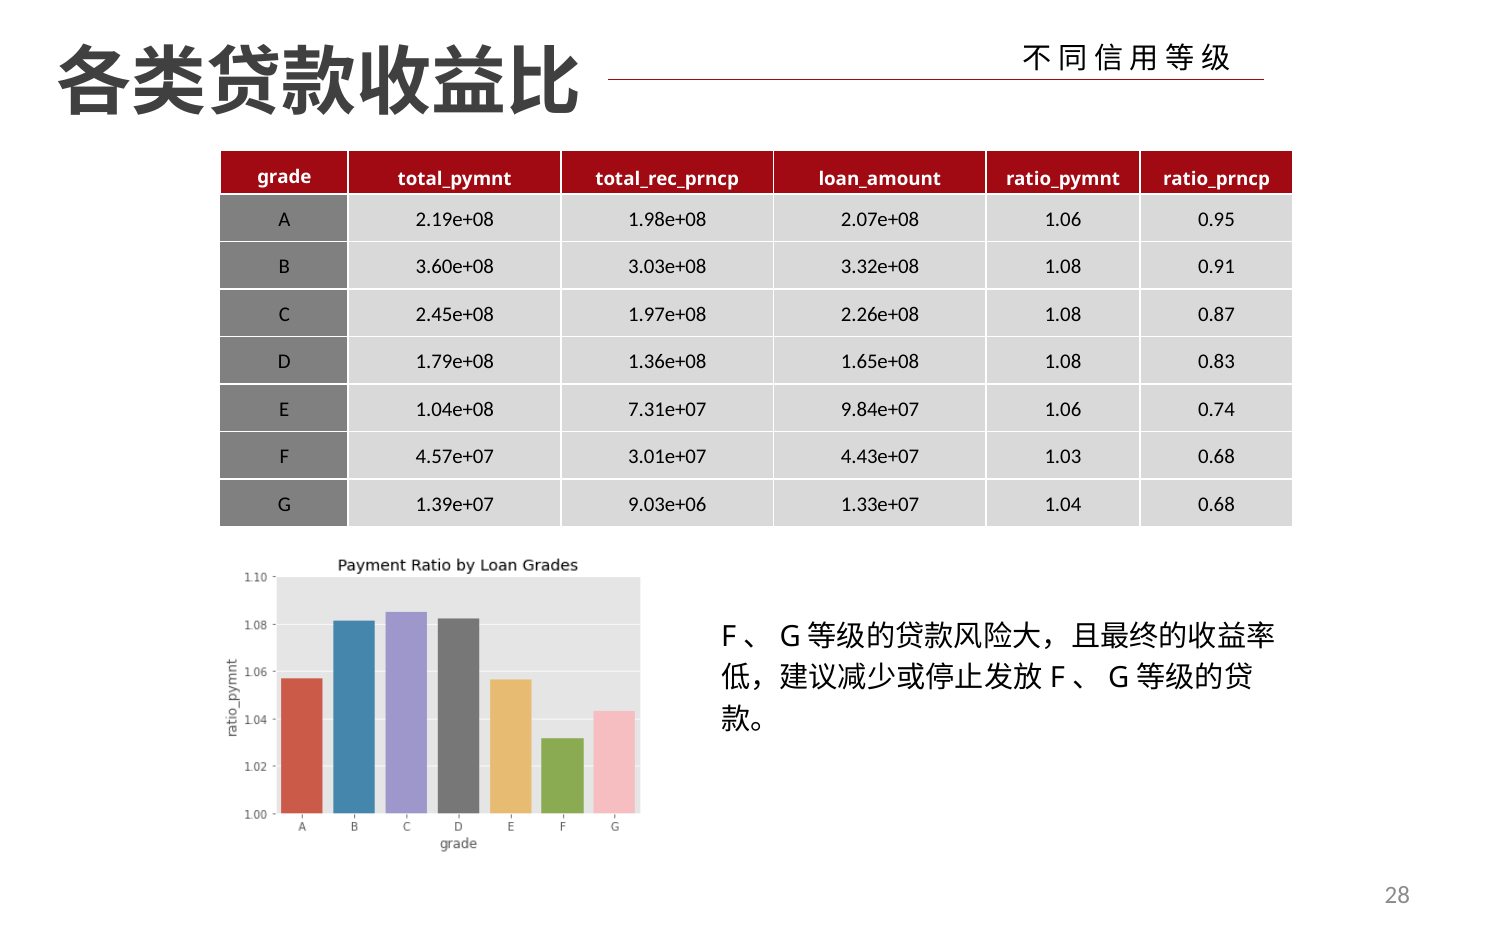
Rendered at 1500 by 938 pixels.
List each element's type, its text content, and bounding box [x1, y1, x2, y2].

table_header total_rec_prncp [562, 151, 773, 193]
table_cell 1.36e+08 [562, 337, 773, 383]
table_cell E [220, 385, 347, 431]
table_cell 3.03e+08 [562, 242, 773, 288]
table_cell 2.26e+08 [774, 290, 985, 336]
table_cell 1.08 [987, 337, 1139, 383]
table_cell F [220, 432, 347, 478]
table_cell 1.79e+08 [349, 337, 560, 383]
table_cell 1.65e+08 [774, 337, 985, 383]
table_cell 3.60e+08 [349, 242, 560, 288]
table_cell 0.74 [1141, 385, 1292, 431]
table_cell 1.39e+07 [349, 480, 560, 526]
table_cell 2.19e+08 [349, 195, 560, 241]
table_cell 1.06 [987, 195, 1139, 241]
table_header ratio_pymnt [987, 151, 1139, 193]
table_cell 7.31e+07 [562, 385, 773, 431]
table_cell C [220, 290, 347, 336]
table_cell 2.45e+08 [349, 290, 560, 336]
table_cell 0.95 [1141, 195, 1292, 241]
table_cell A [220, 195, 347, 241]
text_box F、G等级的贷款风险大，且最终的收益率低，建议减少或停止发放F、G等级的贷款。 [706, 602, 1297, 743]
table_cell 1.33e+07 [774, 480, 985, 526]
text_box 不 同 信 用 等 级 [1007, 31, 1246, 79]
table_cell G [220, 480, 347, 526]
table_header ratio_prncp [1141, 151, 1292, 193]
table_header loan_amount [774, 151, 985, 193]
table_cell 9.84e+07 [774, 385, 985, 431]
text_box 各类贷款收益比 [41, 26, 691, 132]
table_cell 1.03 [987, 432, 1139, 478]
table_cell 0.91 [1141, 242, 1292, 288]
table_header grade [221, 151, 347, 193]
table_cell 1.98e+08 [562, 195, 773, 241]
table_cell 9.03e+06 [562, 480, 773, 526]
table_cell 3.01e+07 [562, 432, 773, 478]
table_cell 2.07e+08 [774, 195, 985, 241]
table_cell 0.87 [1141, 290, 1292, 336]
table_header total_pymnt [349, 151, 560, 193]
table_cell 1.06 [987, 385, 1139, 431]
table_cell D [220, 337, 347, 383]
table_cell 1.04 [987, 480, 1139, 526]
table_cell 3.32e+08 [774, 242, 985, 288]
table_cell 1.08 [987, 290, 1139, 336]
table_cell 0.68 [1141, 432, 1292, 478]
table_cell 4.43e+07 [774, 432, 985, 478]
slide_number 28 [1074, 868, 1425, 919]
picture [218, 551, 648, 858]
table_cell 0.68 [1141, 480, 1292, 526]
table_cell 1.04e+08 [349, 385, 560, 431]
table_cell 1.08 [987, 242, 1139, 288]
table_cell 0.83 [1141, 337, 1292, 383]
table_cell 1.97e+08 [562, 290, 773, 336]
table_cell B [220, 242, 347, 288]
table_cell 4.57e+07 [349, 432, 560, 478]
